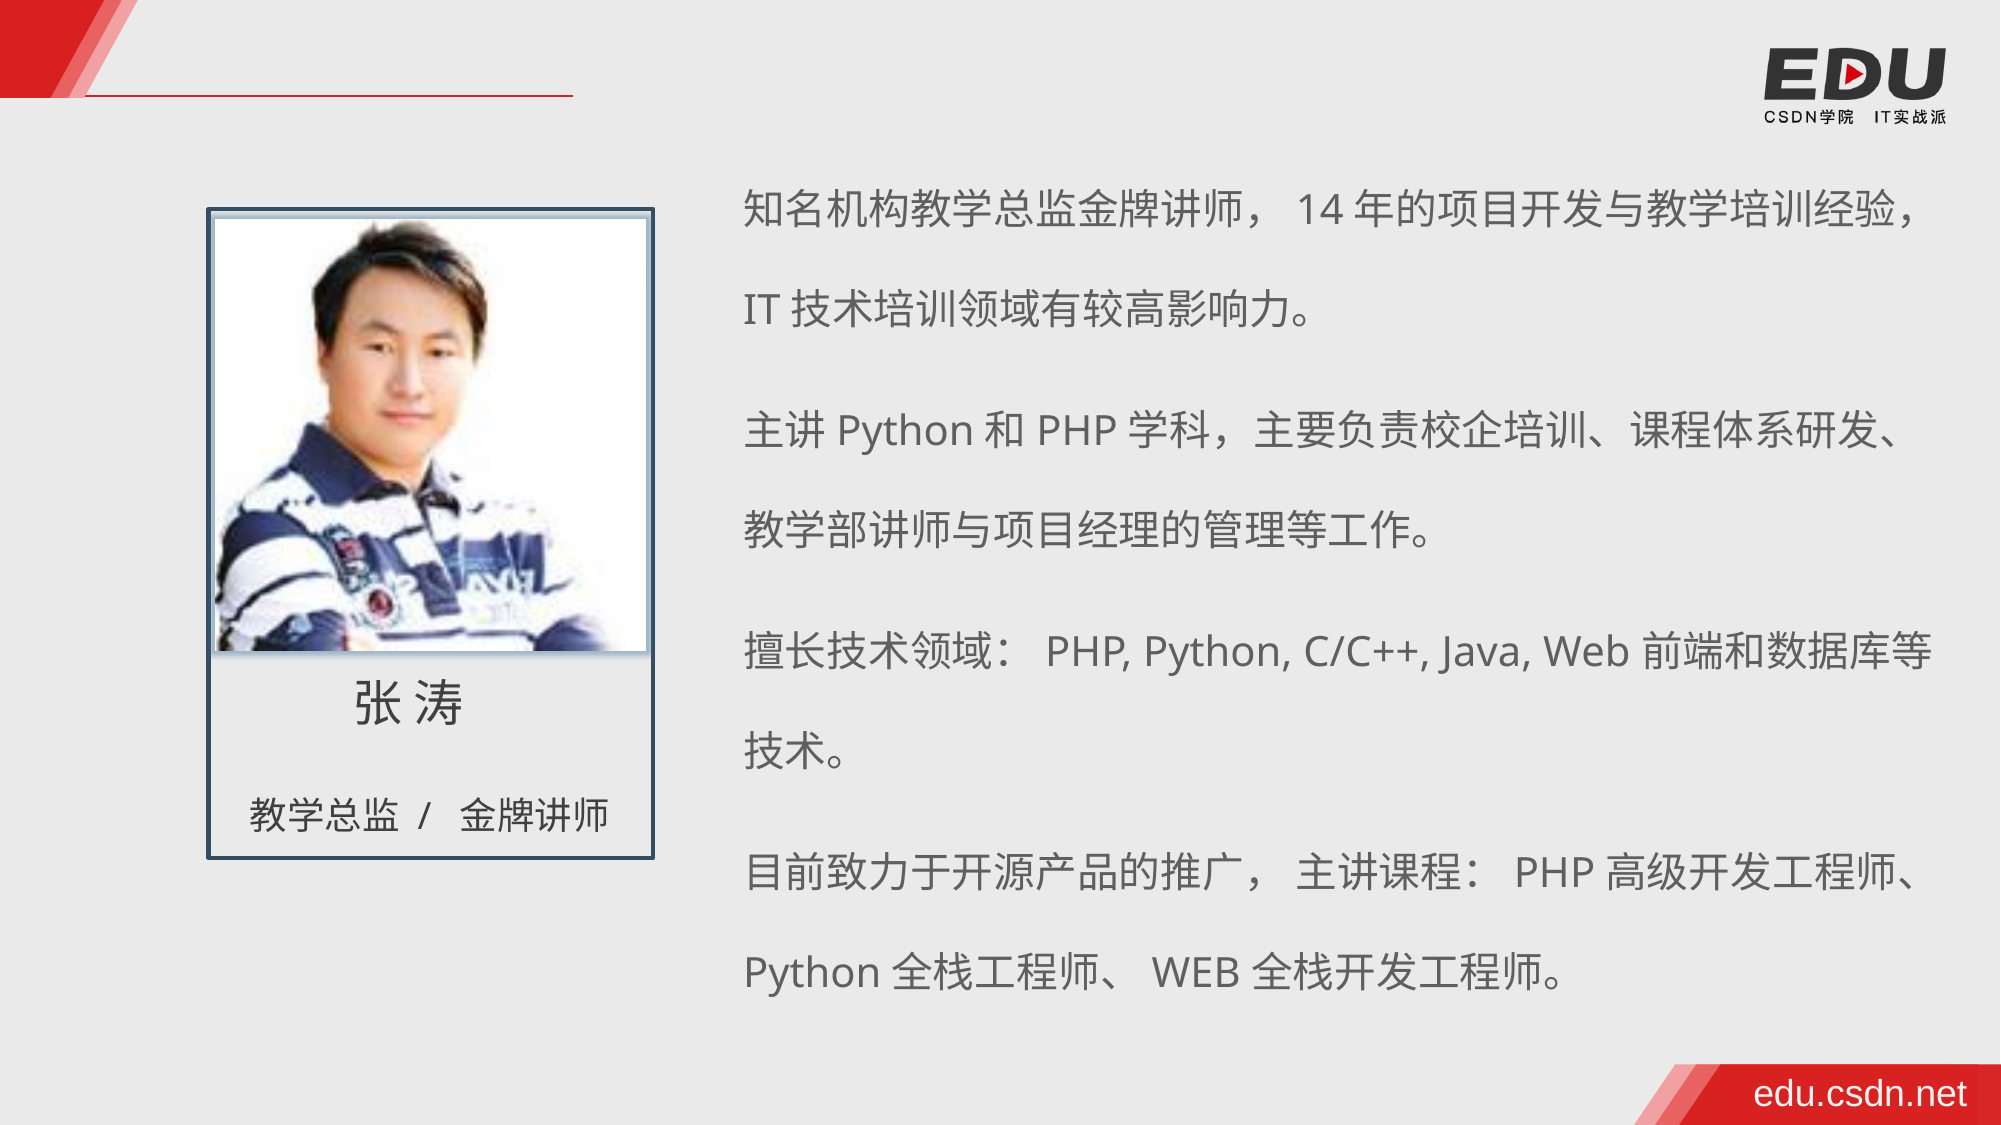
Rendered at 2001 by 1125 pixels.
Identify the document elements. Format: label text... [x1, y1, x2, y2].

picture [1761, 42, 1948, 125]
text_box 知名机构教学总监金牌讲师，14年的项目开发与教学培训经验，IT技术培训领域有较高影响力。 主讲Python和PHP学科，主要负责校企培训、课程体系研发、教学部讲师与项目经理的管理等工作。 擅长技术领域：PHP, Python, C/C++, Java, Web前端和数据库等技术。 目前致力于开源产品的推广， 主讲课程：PHP高级开发工程师、Python全栈工程师、WEB全栈开发工程师。 [728, 125, 1969, 1012]
text_box 张 涛 教学总监 / 金牌讲师 [235, 664, 823, 844]
text_box [206, 656, 655, 860]
picture [214, 219, 646, 651]
text_box [206, 207, 655, 215]
